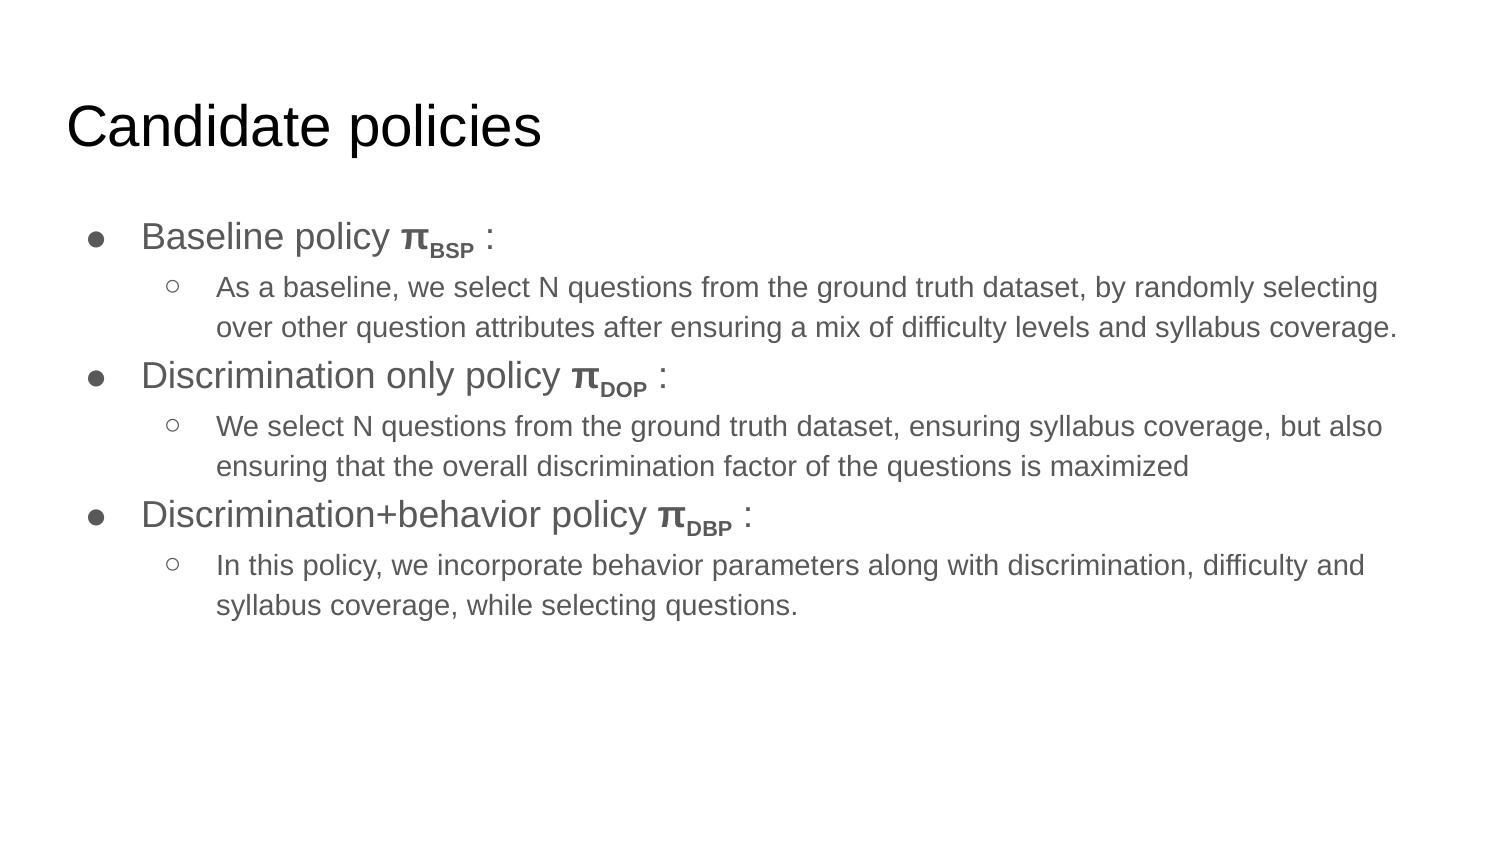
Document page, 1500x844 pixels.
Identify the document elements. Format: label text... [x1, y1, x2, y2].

title Candidate policies [51, 72, 1449, 167]
list Baseline policy πBSP : As a baseline, we select N questions from the ground truth dataset, by randomly selecting over other question attributes after ensuring a mix of difficulty levels and syllabus coverage. Discrimination only policy πDOP : We select N questions from the ground truth dataset, ensuring syllabus coverage, but also ensuring that the overall discrimination factor of the questions is maximized Discrimination+behavior policy πDBP : In this policy, we incorporate behavior parameters along with discrimination, difficulty and syllabus coverage, while selecting questions. [51, 189, 1449, 750]
